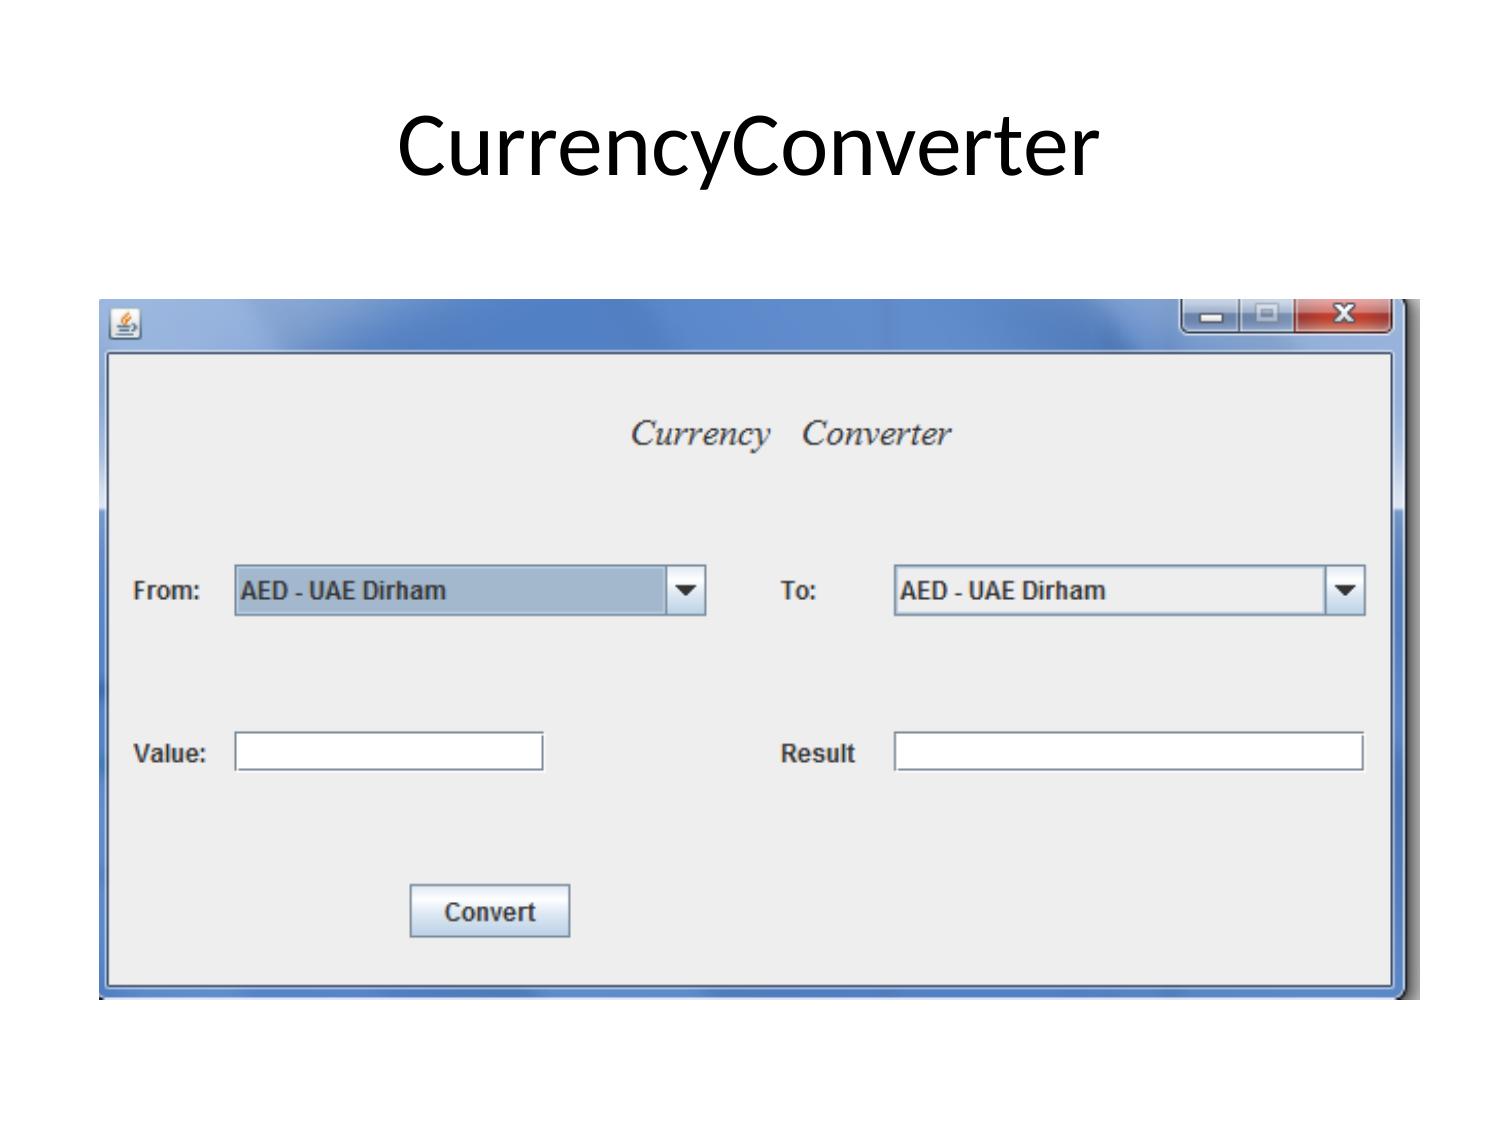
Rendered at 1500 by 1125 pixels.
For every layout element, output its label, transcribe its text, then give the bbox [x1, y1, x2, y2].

title CurrencyConverter [75, 45, 1425, 233]
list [99, 299, 1420, 1001]
